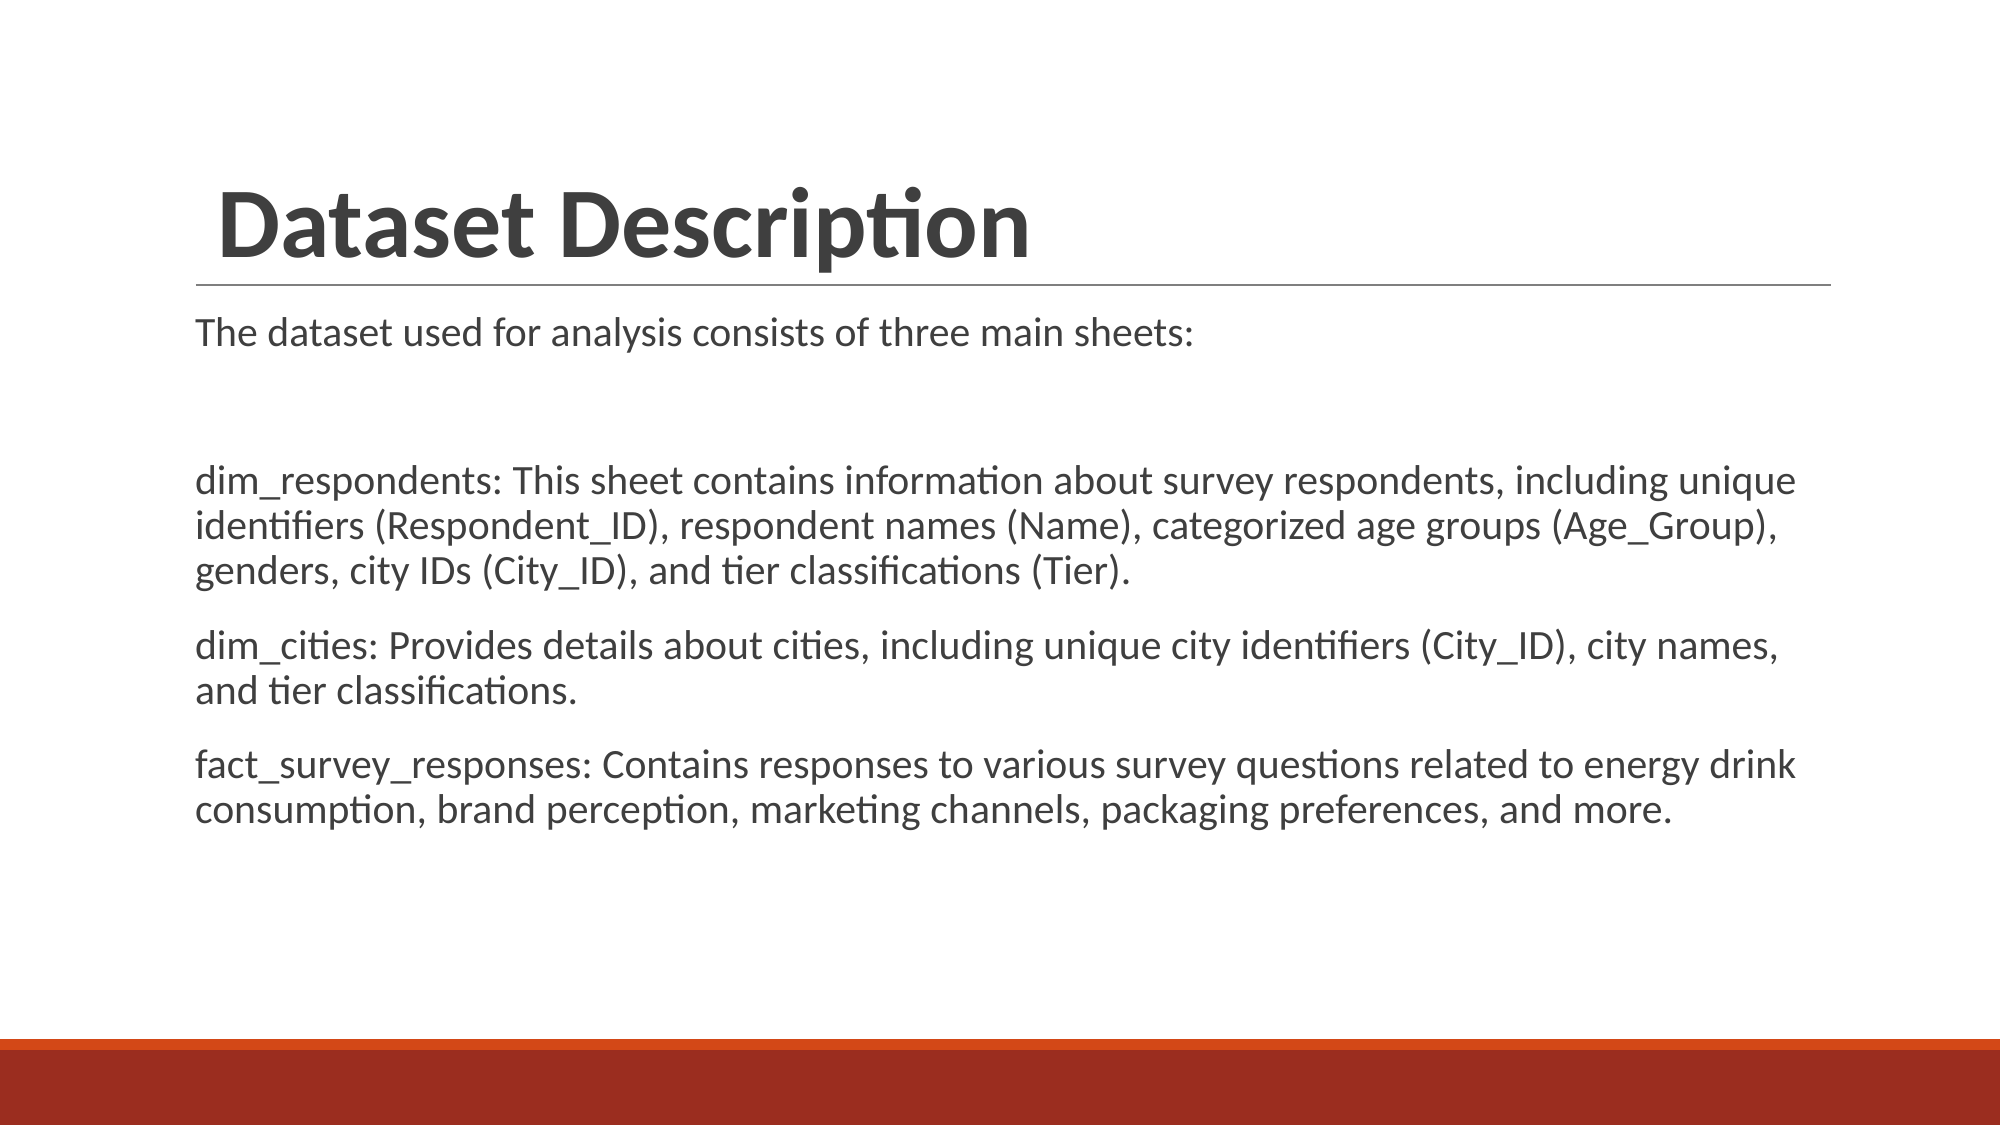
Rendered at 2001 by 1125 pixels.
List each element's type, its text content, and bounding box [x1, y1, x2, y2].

title Dataset Description [180, 47, 1830, 285]
list The dataset used for analysis consists of three main sheets: dim_respondents: This sheet contains information about survey respondents, including unique identifiers (Respondent_ID), respondent names (Name), categorized age groups (Age_Group), genders, city IDs (City_ID), and tier classifications (Tier). dim_cities: Provides details about cities, including unique city identifiers (City_ID), city names, and tier classifications. fact_survey_responses: Contains responses to various survey questions related to energy drink consumption, brand perception, marketing channels, packaging preferences, and more. [180, 302, 1830, 963]
